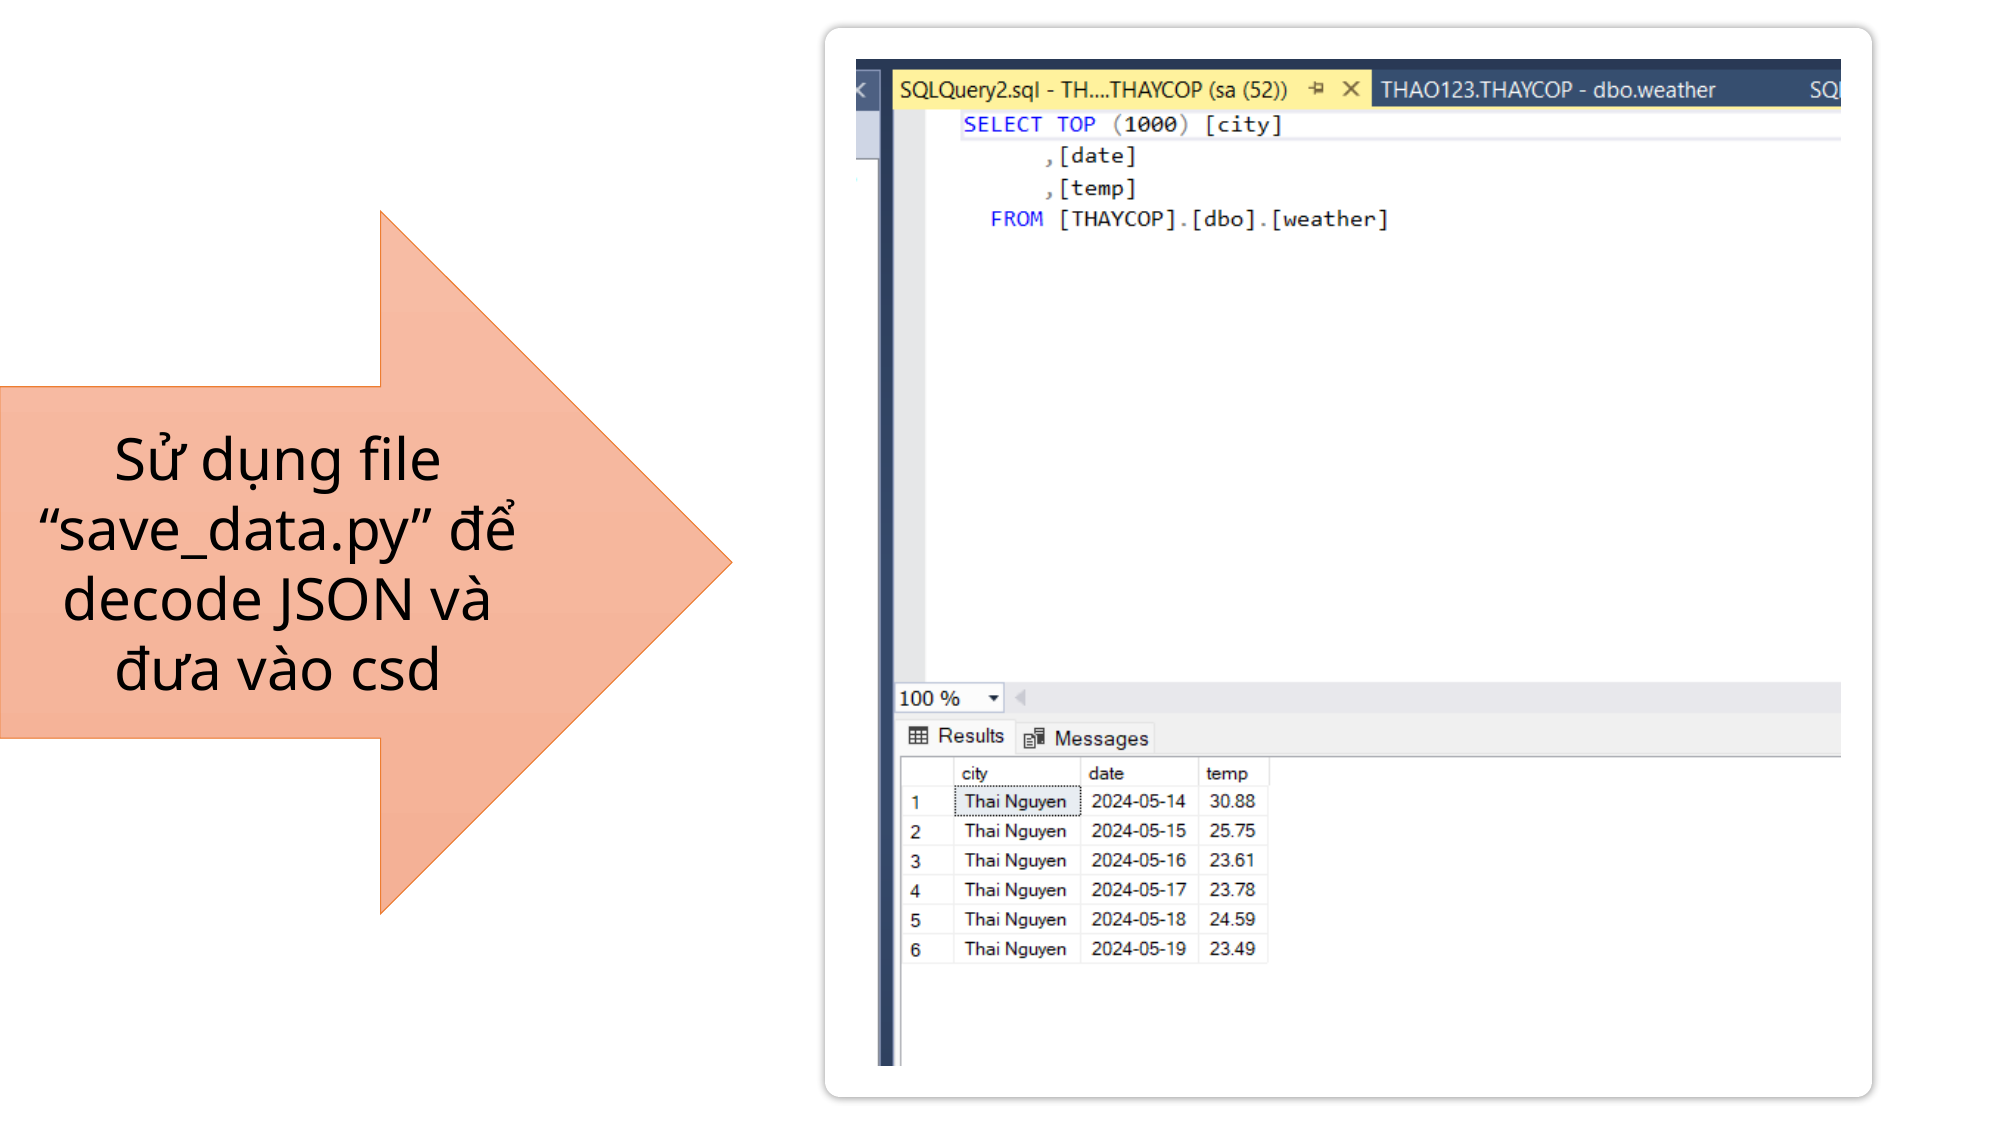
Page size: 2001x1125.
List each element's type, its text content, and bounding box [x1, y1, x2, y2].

text_box Sử dụng file “save_data.py” để decode JSON và đưa vào csd [0, 209, 733, 916]
picture [855, 58, 1841, 1066]
